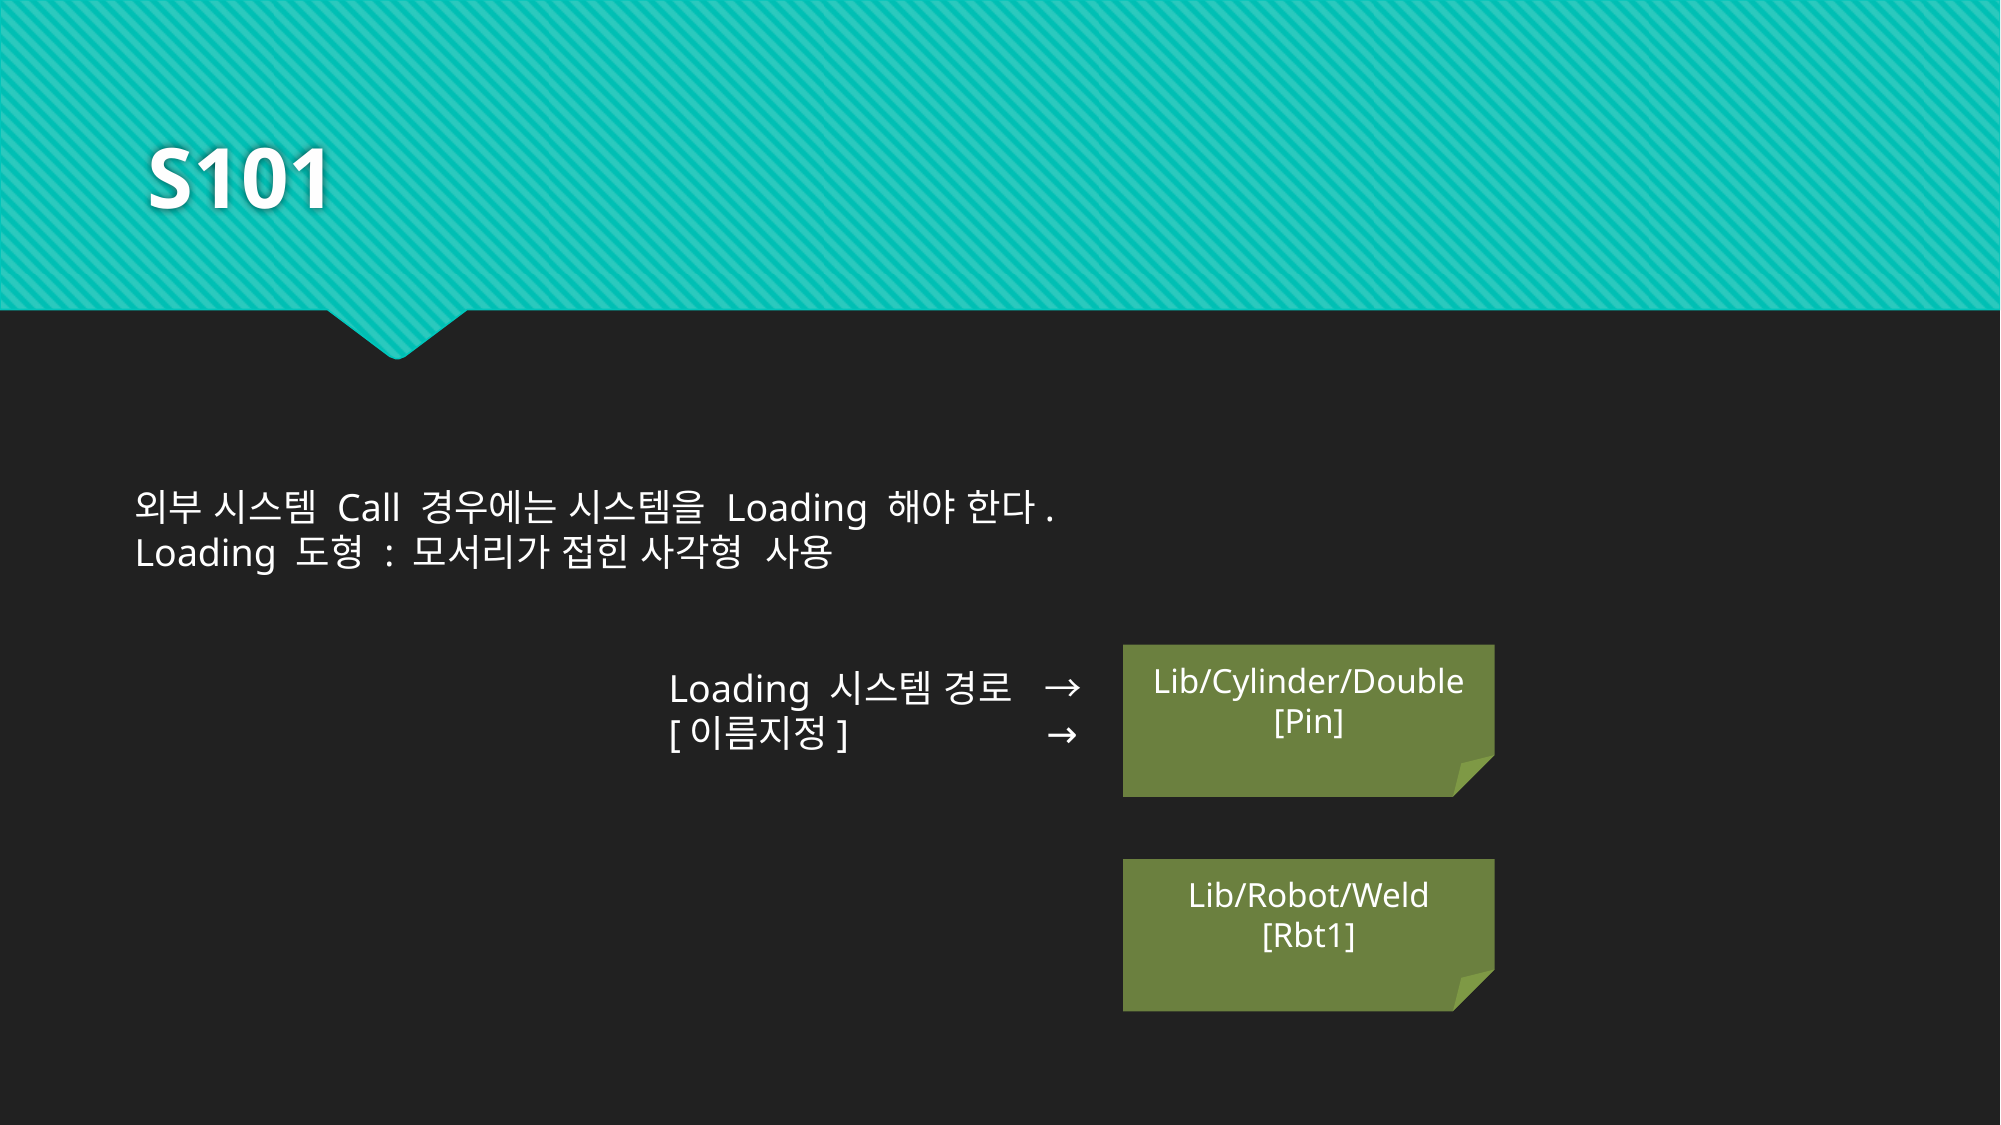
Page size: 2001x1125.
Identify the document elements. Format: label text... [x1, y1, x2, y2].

text_box Lib/Cylinder/Double [Pin] [1123, 644, 1495, 797]
title S101 [132, 73, 1868, 233]
text_box 외부 시스템 Call 경우에는 시스템을 Loading 해야 한다. Loading 도형 : 모서리가 접힌 사각형 사용 [119, 476, 1708, 582]
text_box Lib/Robot/Weld [Rbt1] [1123, 859, 1495, 1012]
text_box Loading 시스템 경로 → [이름지정] → [653, 657, 1123, 763]
